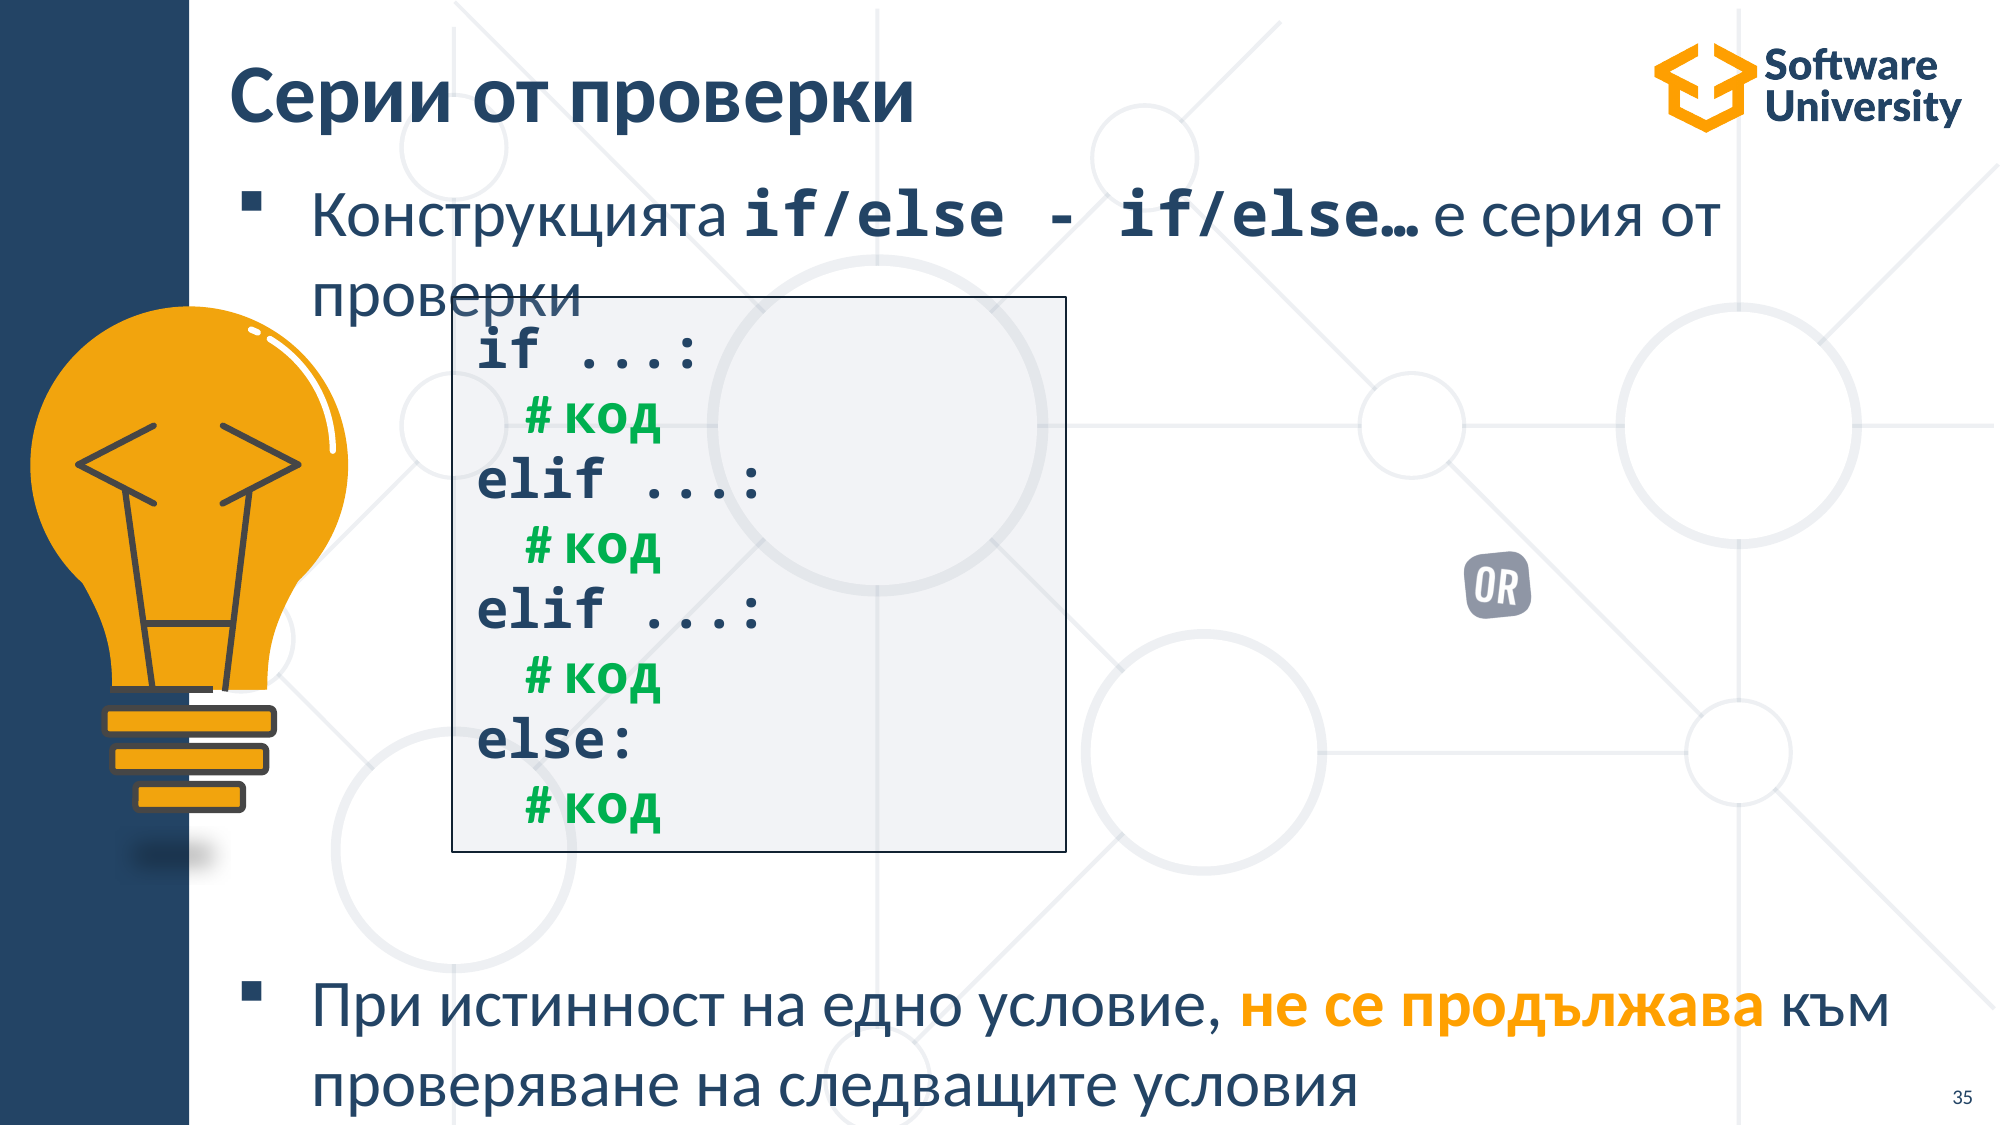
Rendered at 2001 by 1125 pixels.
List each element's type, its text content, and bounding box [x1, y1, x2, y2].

list Конструкцията if/else - if/else… е серия от проверки При истинност на едно условие, не се продължава към проверяване на следващите условия [218, 163, 1982, 1030]
picture [1241, 535, 1848, 648]
picture [1641, 31, 1973, 145]
text_box 35 [1927, 1067, 1989, 1117]
title Серии от проверки [212, 16, 1628, 162]
text_box if ...: # код elif ...: # код elif ...: # код else: # код [452, 296, 1067, 852]
